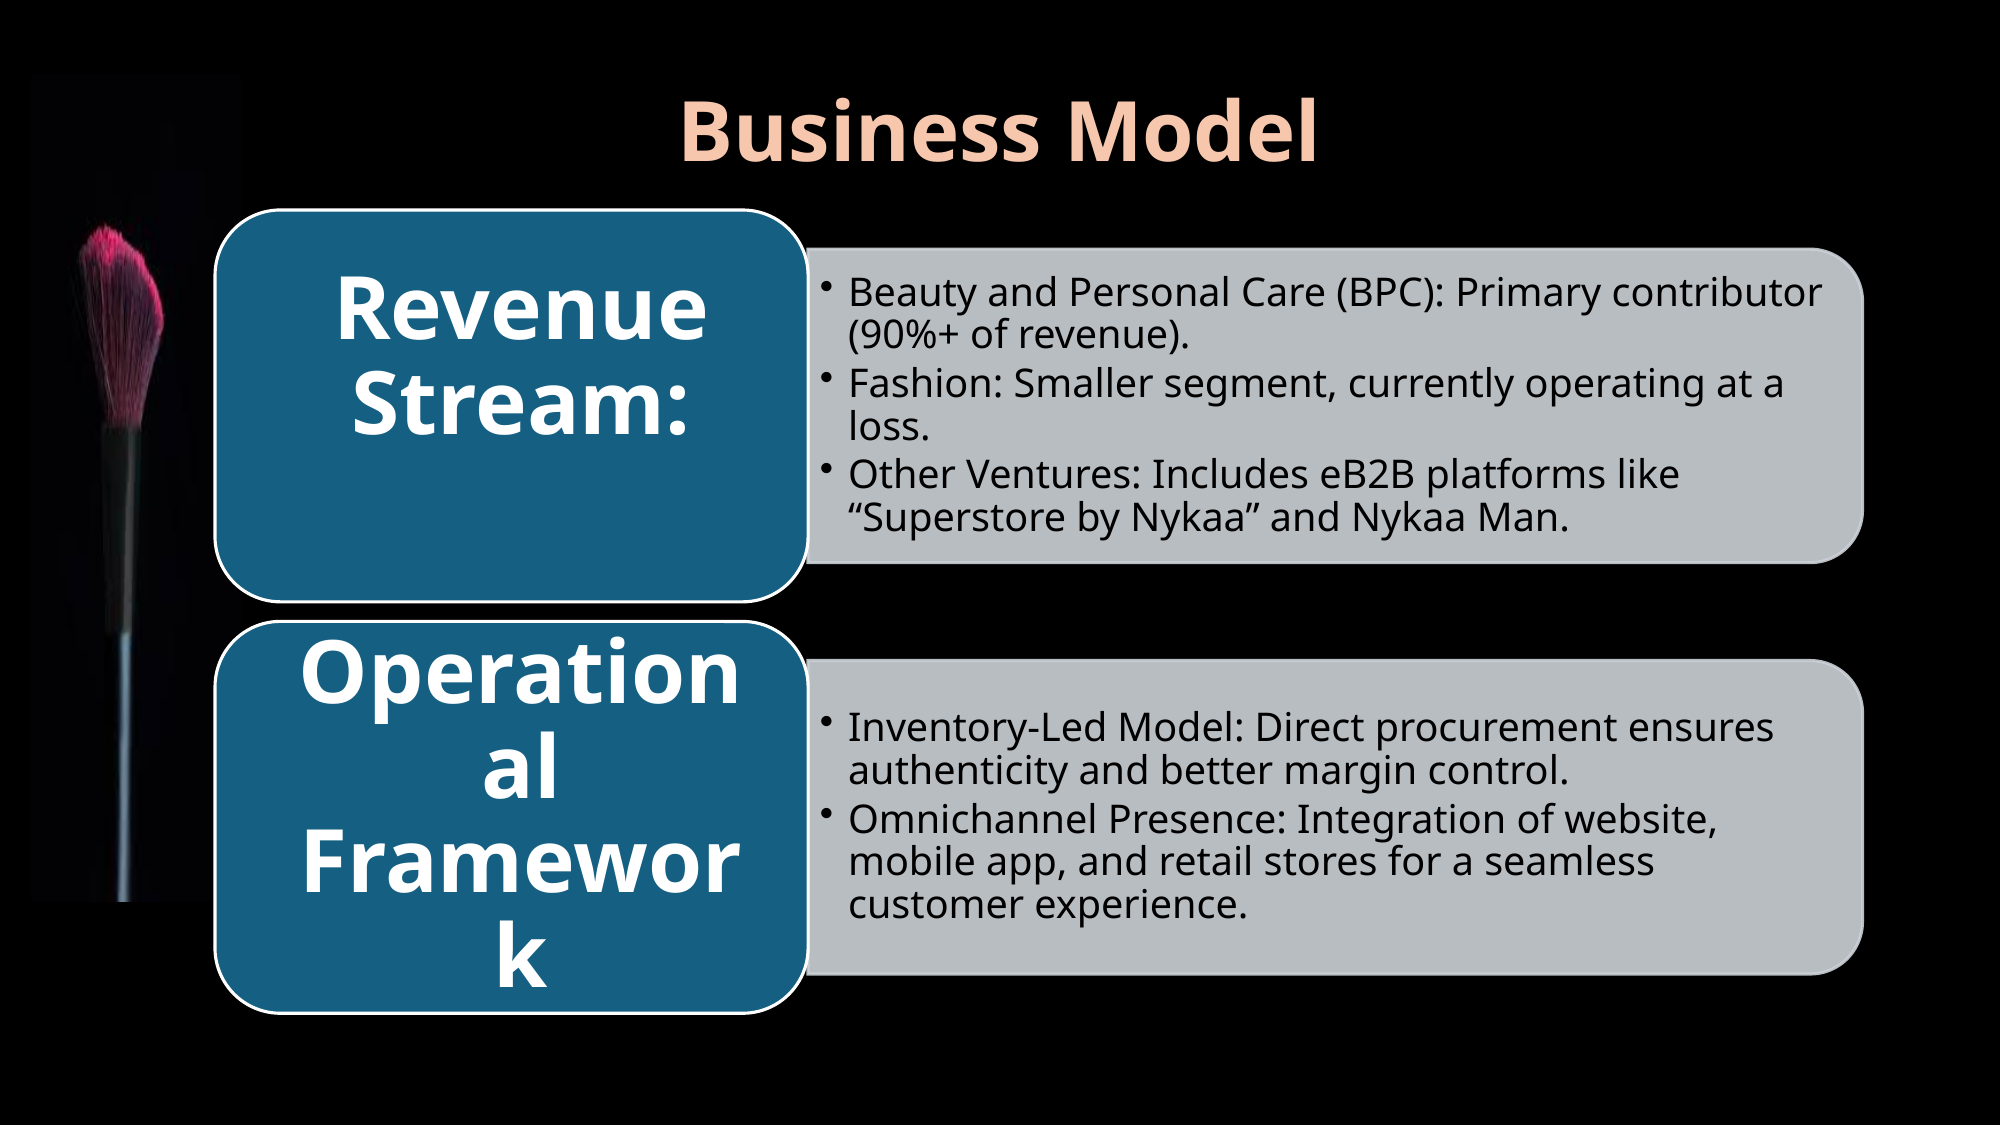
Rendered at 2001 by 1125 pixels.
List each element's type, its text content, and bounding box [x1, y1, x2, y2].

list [214, 209, 1863, 1014]
picture [30, 74, 241, 903]
title Business Model [137, 59, 1863, 209]
